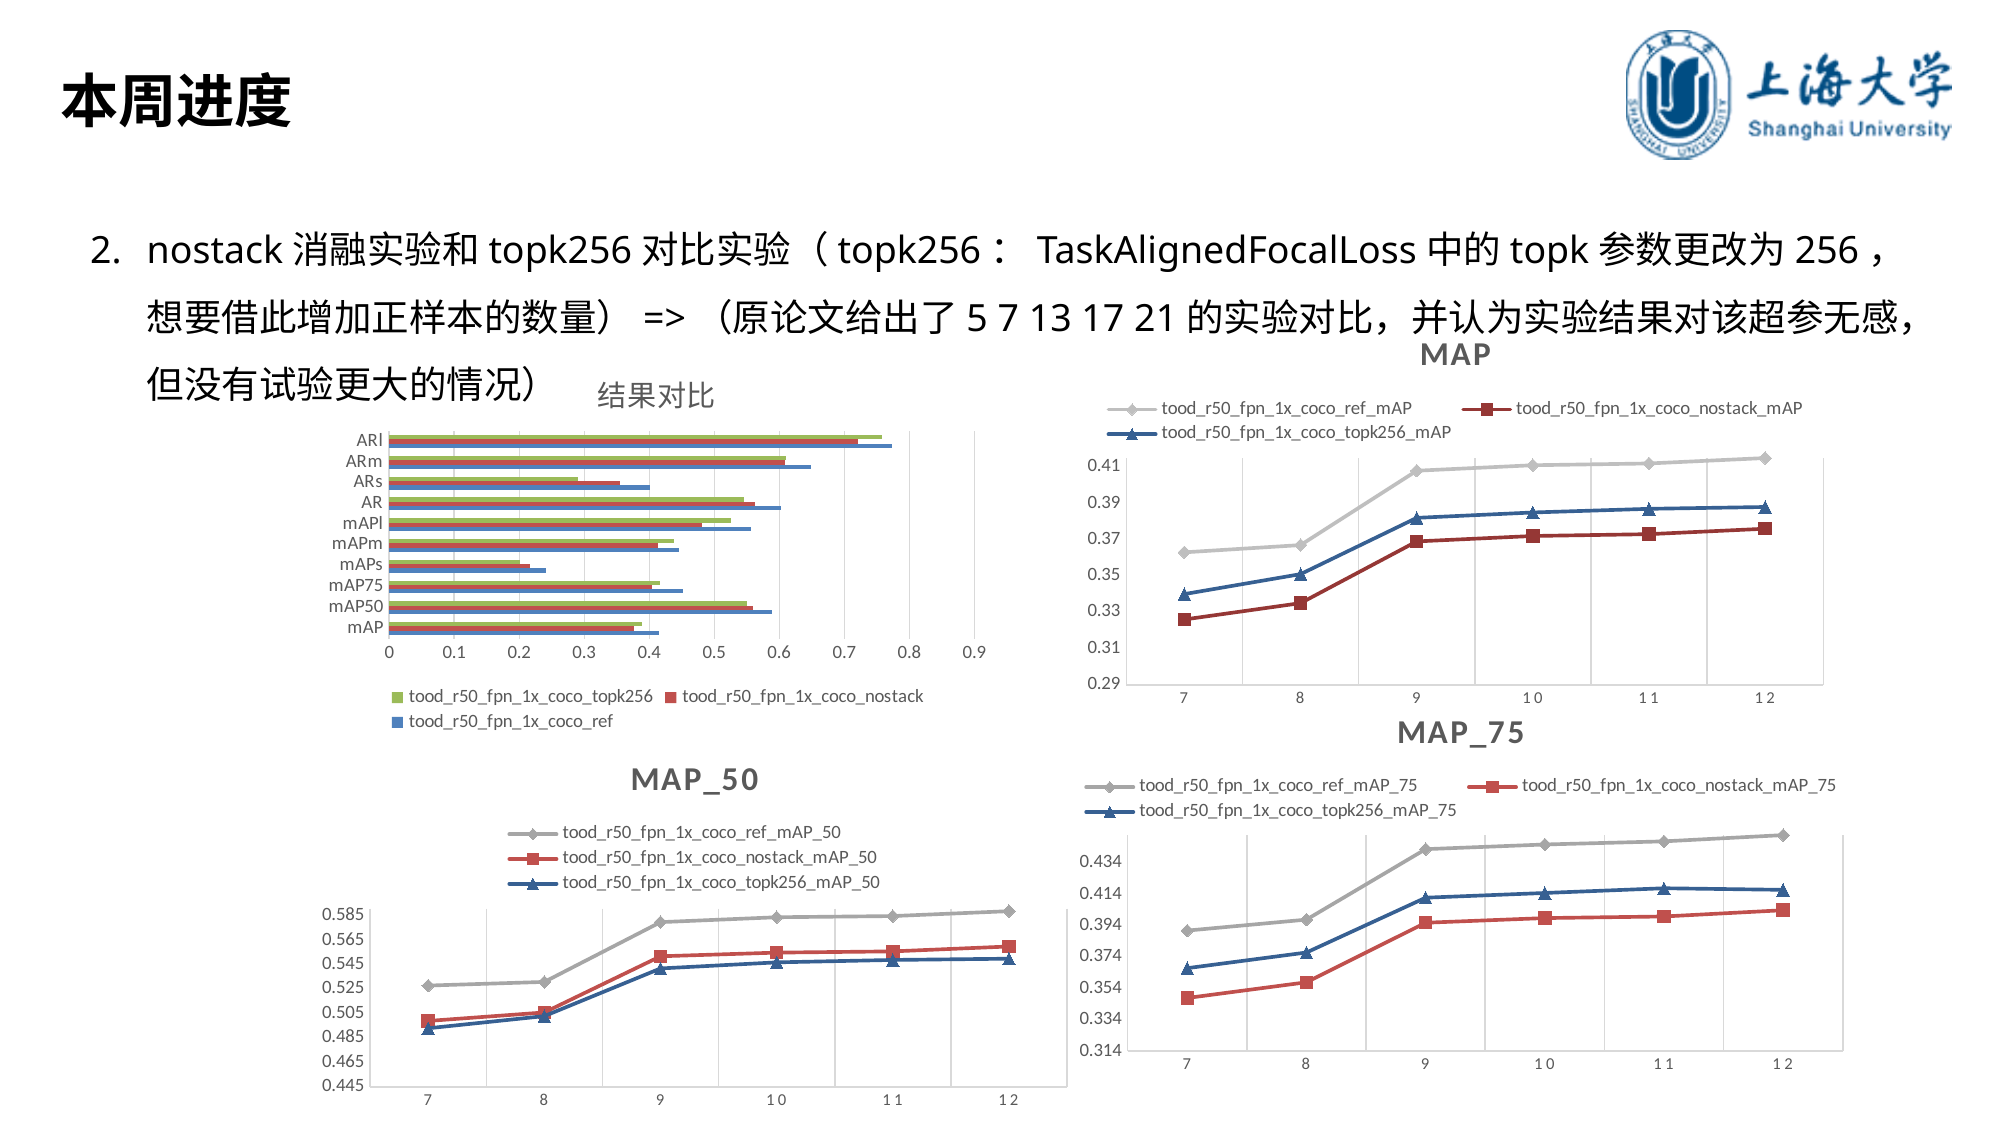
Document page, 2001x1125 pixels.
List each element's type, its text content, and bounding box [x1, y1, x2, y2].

text_box nostack消融实验和topk256对比实验（topk256：TaskAlignedFocalLoss中的topk参数更改为256，想要借此增加正样本的数量）=>（原论文给出了5 7 13 17 21的实验对比，并认为实验结果对该超参无感，但没有试验更大的情况） [75, 196, 1925, 481]
text_box 本周进度 [43, 22, 310, 142]
chart [306, 314, 1859, 1118]
picture [1625, 30, 1952, 161]
